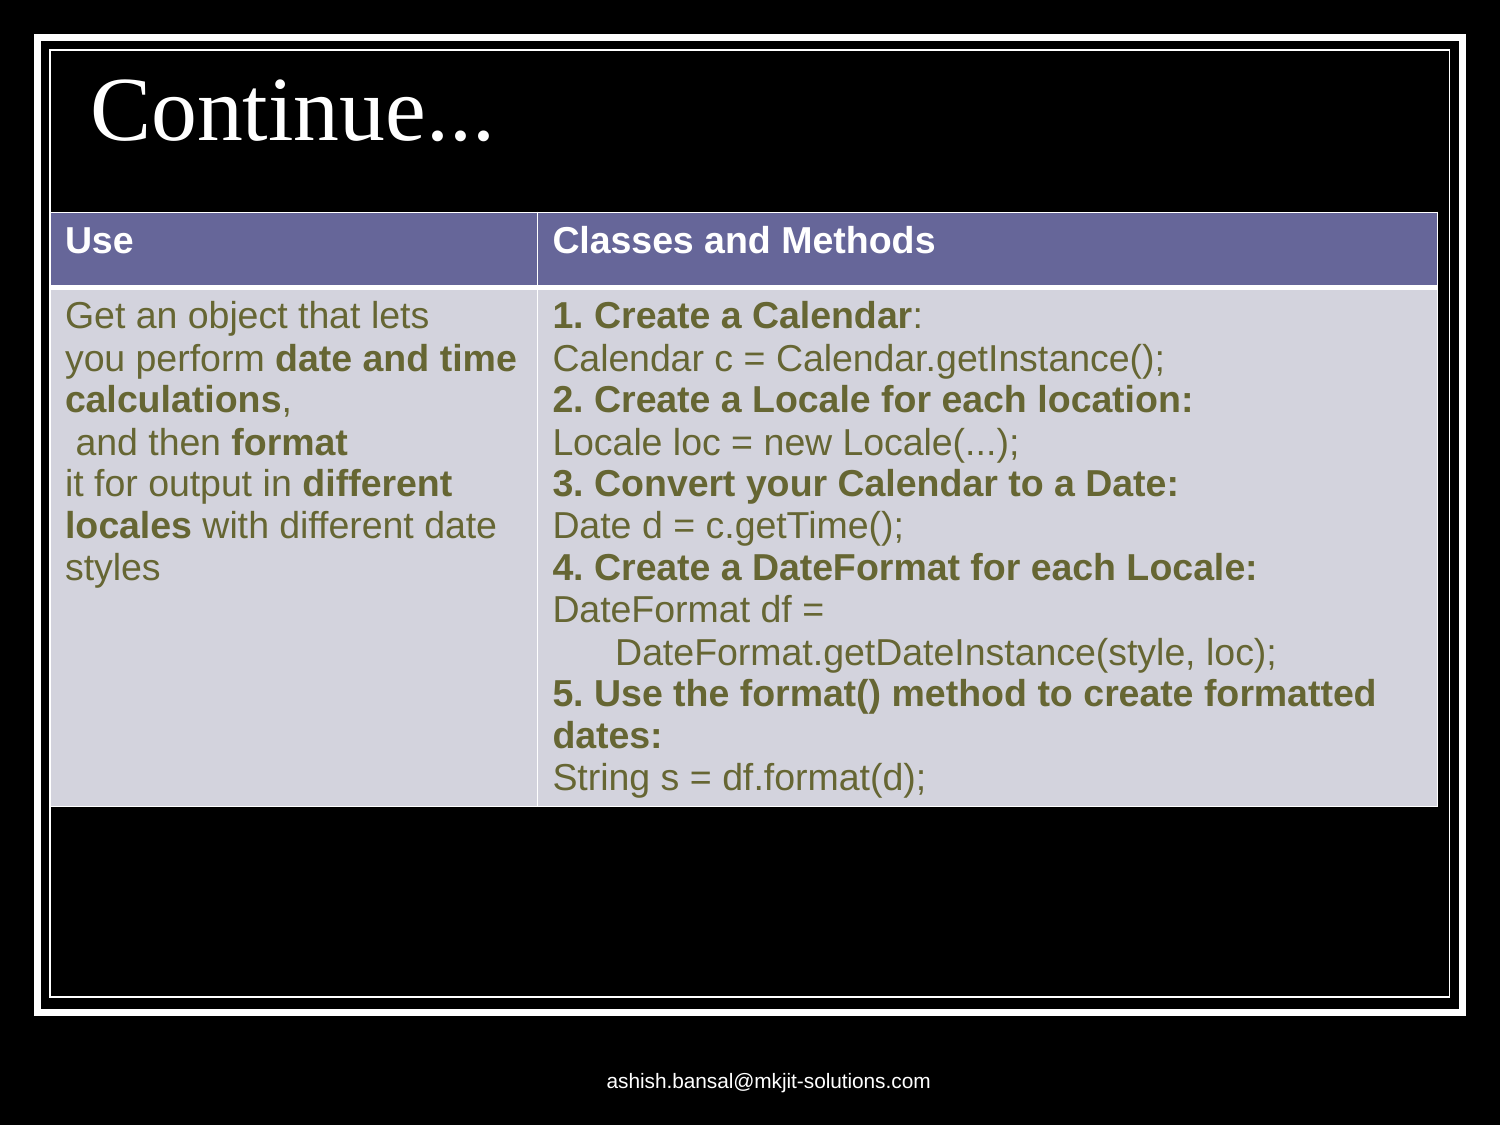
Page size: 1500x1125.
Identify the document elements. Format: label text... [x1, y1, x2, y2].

footer ashish.bansal@mkjit-solutions.com [530, 1024, 1007, 1101]
table_header Classes and Methods [538, 213, 1437, 285]
table_header Use [51, 213, 537, 285]
table_cell Get an object that lets you perform date and time calculations, and then format it for output in different locales with different date styles [51, 290, 537, 806]
title Continue... [74, 74, 1413, 166]
table_cell 1. Create a Calendar: Calendar c = Calendar.getInstance(); 2. Create a Locale for each location: Locale loc = new Locale(...); 3. Convert your Calendar to a Date: Date d = c.getTime(); 4. Create a DateFormat for each Locale: DateFormat df = DateFormat.getDateInstance(style, loc); 5. Use the format() method to create formatted dates: String s = df.format(d); [538, 290, 1437, 806]
